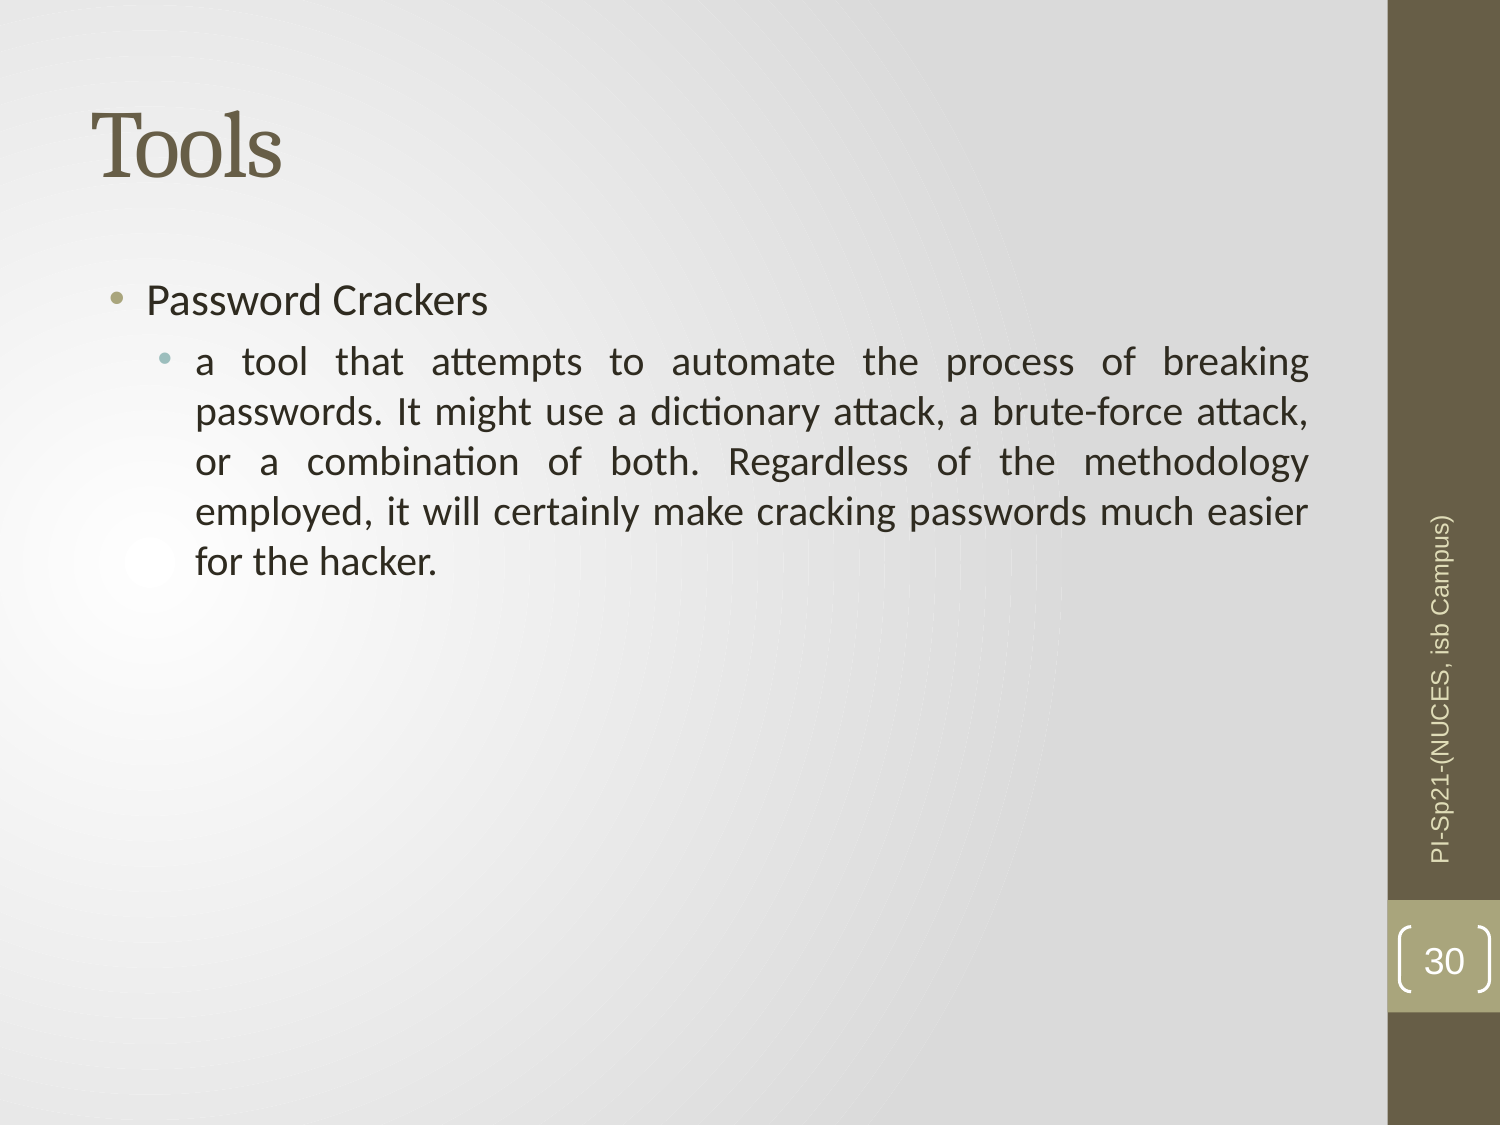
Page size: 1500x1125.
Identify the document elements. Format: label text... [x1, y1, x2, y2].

slide_number 30 [1397, 925, 1492, 994]
list Password Crackers a tool that attempts to automate the process of breaking passwords. It might use a dictionary attack, a brute-force attack, or a combination of both. Regardless of the methodology employed, it will certainly make cracking passwords much easier for the hacker. [75, 262, 1325, 1050]
footer PI-Sp21-(NUCES, isb Campus) [1408, 500, 1469, 889]
title Tools [75, 45, 1325, 233]
